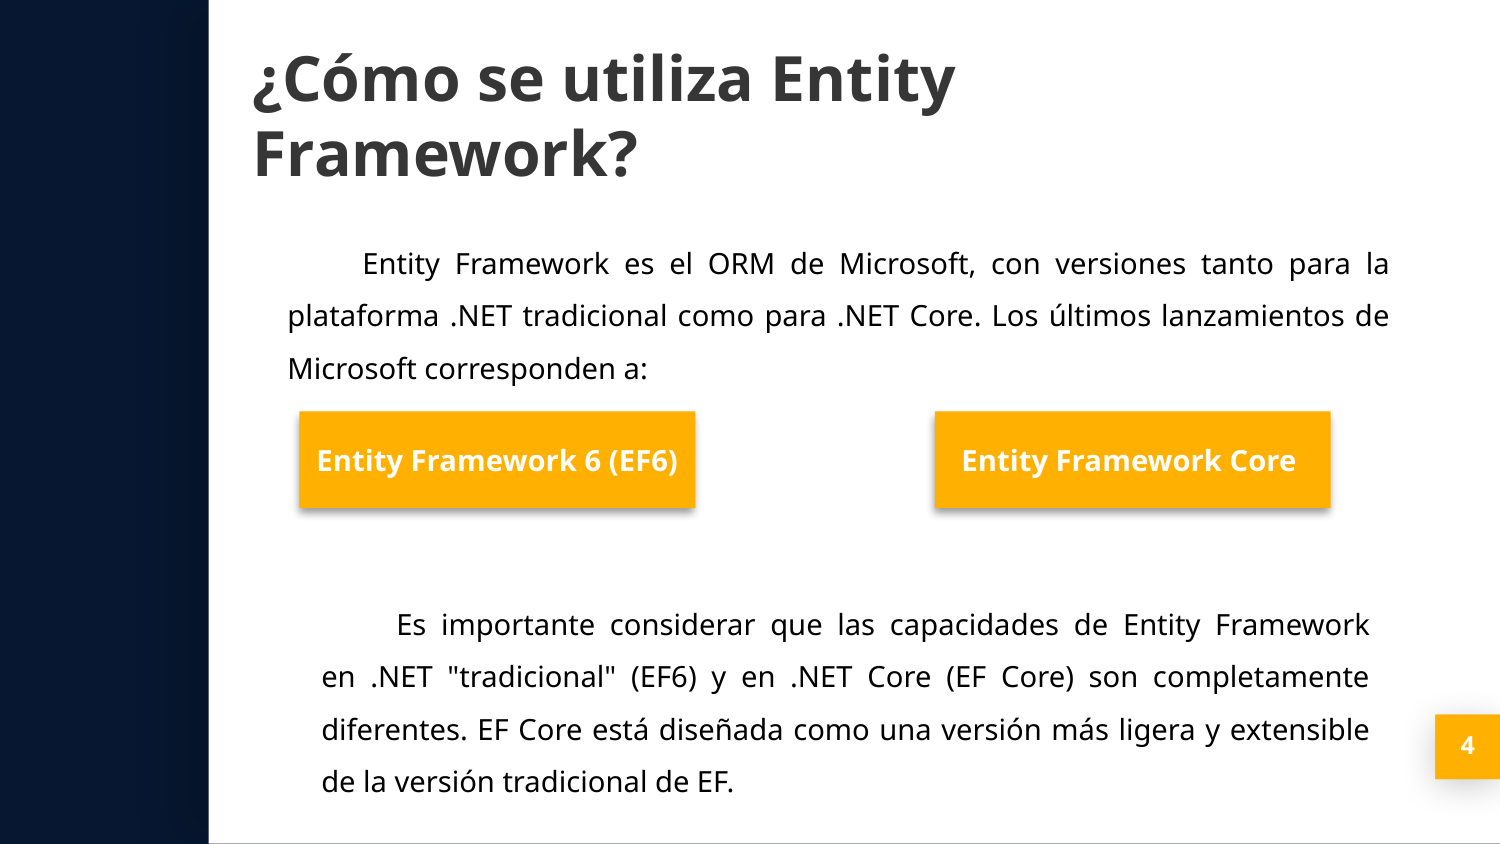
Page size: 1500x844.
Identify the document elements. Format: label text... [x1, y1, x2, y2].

text_box Entity Framework Core [934, 411, 1331, 508]
slide_number ‹#› [1435, 714, 1500, 780]
text_box Es importante considerar que las capacidades de Entity Framework en .NET "tradicional" (EF6) y en .NET Core (EF Core) son completamente diferentes. EF Core está diseñada como una versión más ligera y extensible de la versión tradicional de EF. [231, 573, 1386, 762]
text_box Entity Framework 6 (EF6) [299, 411, 696, 508]
text_box Entity Framework es el ORM de Microsoft, con versiones tanto para la plataforma .NET tradicional como para .NET Core. Los últimos lanzamientos de Microsoft corresponden a: [272, 212, 1406, 462]
title ¿Cómo se utiliza Entity Framework? [237, 28, 1371, 200]
